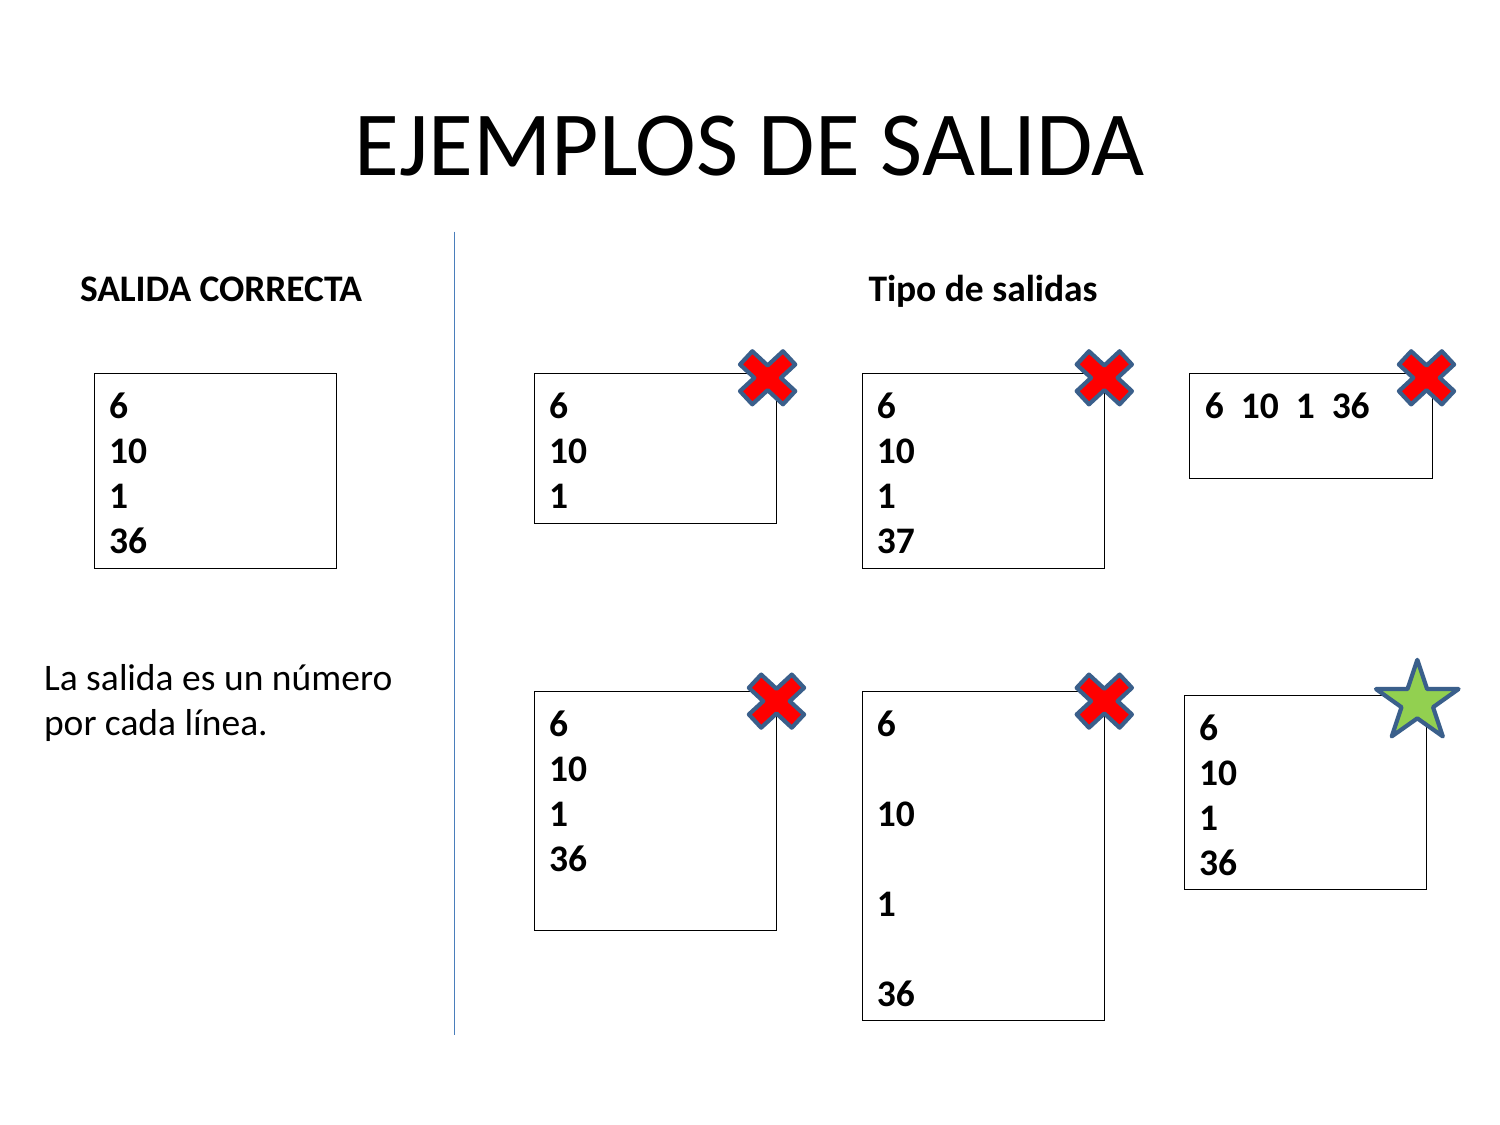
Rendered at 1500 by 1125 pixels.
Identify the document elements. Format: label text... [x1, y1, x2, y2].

text_box 6 10 1 36 [94, 373, 337, 569]
text_box 6 10 1 36 [862, 691, 1105, 1021]
text_box [737, 349, 798, 407]
text_box 6 10 1 36 [1184, 695, 1427, 890]
text_box 6 10 1 36 [534, 691, 777, 931]
title EJEMPLOS DE SALIDA [75, 45, 1425, 233]
text_box [1396, 349, 1457, 407]
text_box 6 10 1 37 [862, 373, 1105, 569]
text_box SALIDA CORRECTA [49, 256, 393, 317]
text_box [1074, 672, 1135, 730]
text_box Tipo de salidas [655, 256, 1312, 317]
text_box [1074, 349, 1135, 407]
text_box 6 10 1 [534, 373, 777, 524]
text_box [746, 672, 807, 730]
text_box La salida es un número por cada línea. [29, 645, 432, 750]
text_box [1373, 657, 1461, 739]
text_box 6 10 1 36 [1189, 373, 1433, 479]
